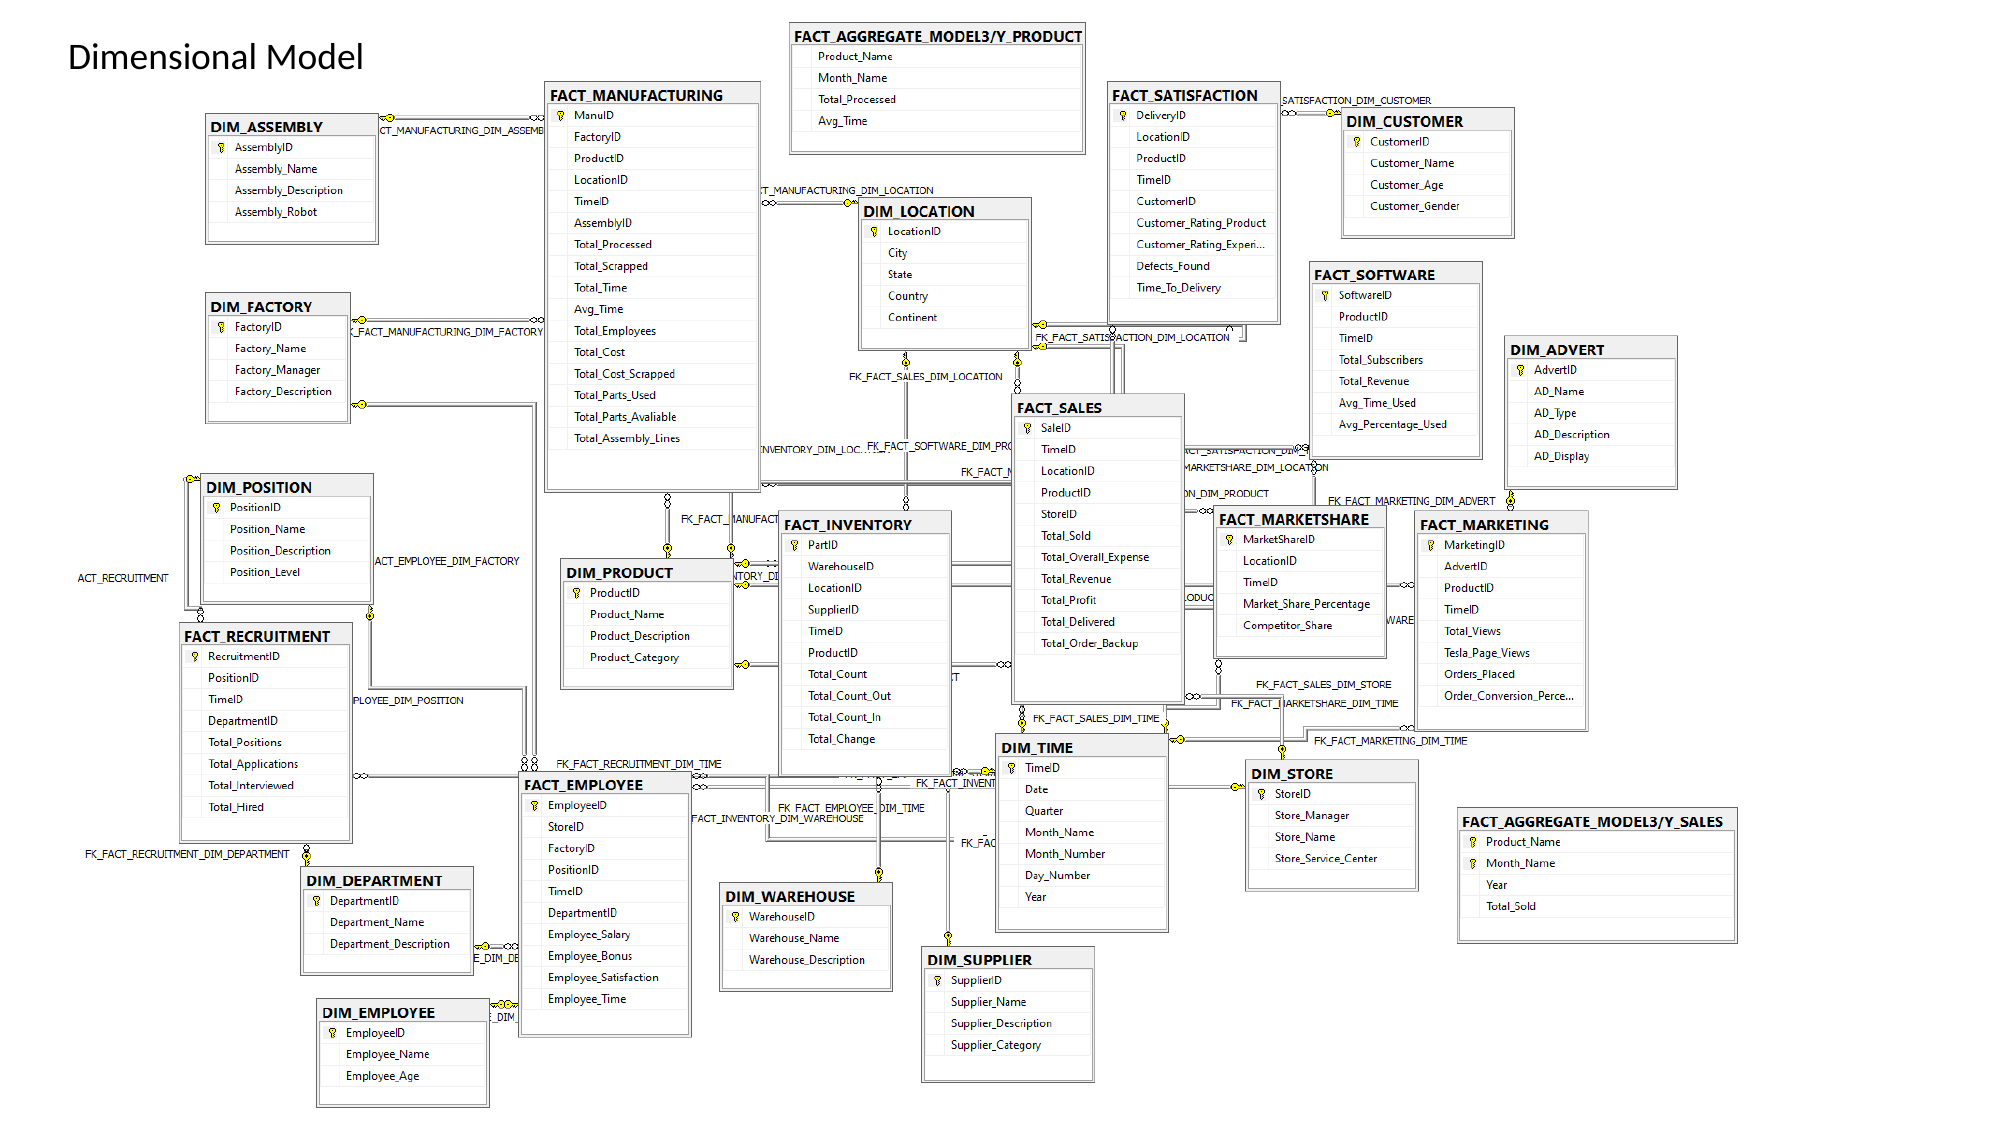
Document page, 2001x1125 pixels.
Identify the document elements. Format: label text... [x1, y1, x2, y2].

text_box Dimensional Model [53, 24, 78, 84]
picture [78, 0, 1922, 1125]
